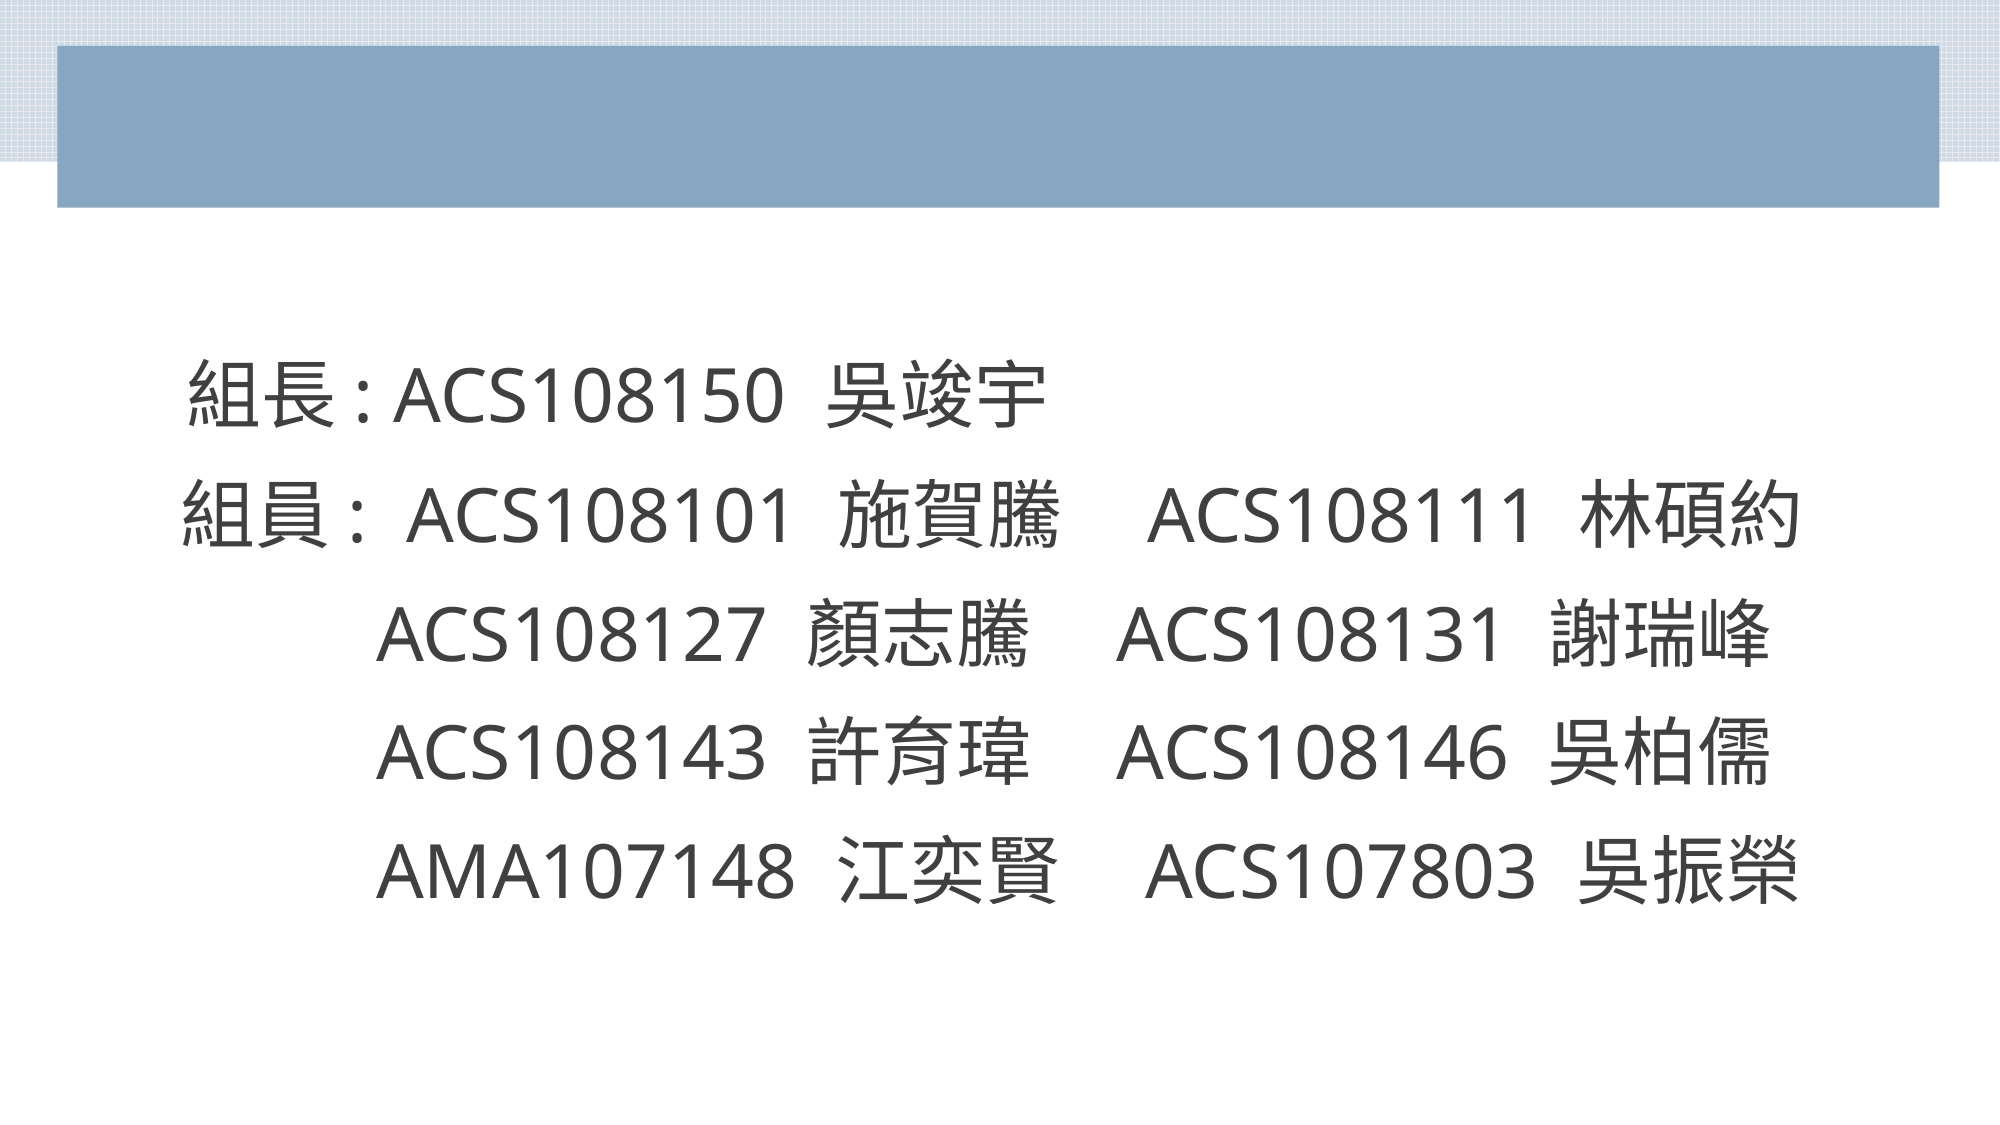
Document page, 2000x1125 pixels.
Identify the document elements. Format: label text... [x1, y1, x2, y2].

text_box 組長: ACS108150 吳竣宇 組員: ACS108101 施賀騰 ACS108111 林碩約 ACS108127 顏志騰 ACS108131 謝瑞峰 ACS108143 許育瑋 ACS108146 吳柏儒 AMA107148 江奕賢 ACS107803 吳振榮 [113, 343, 1964, 1000]
